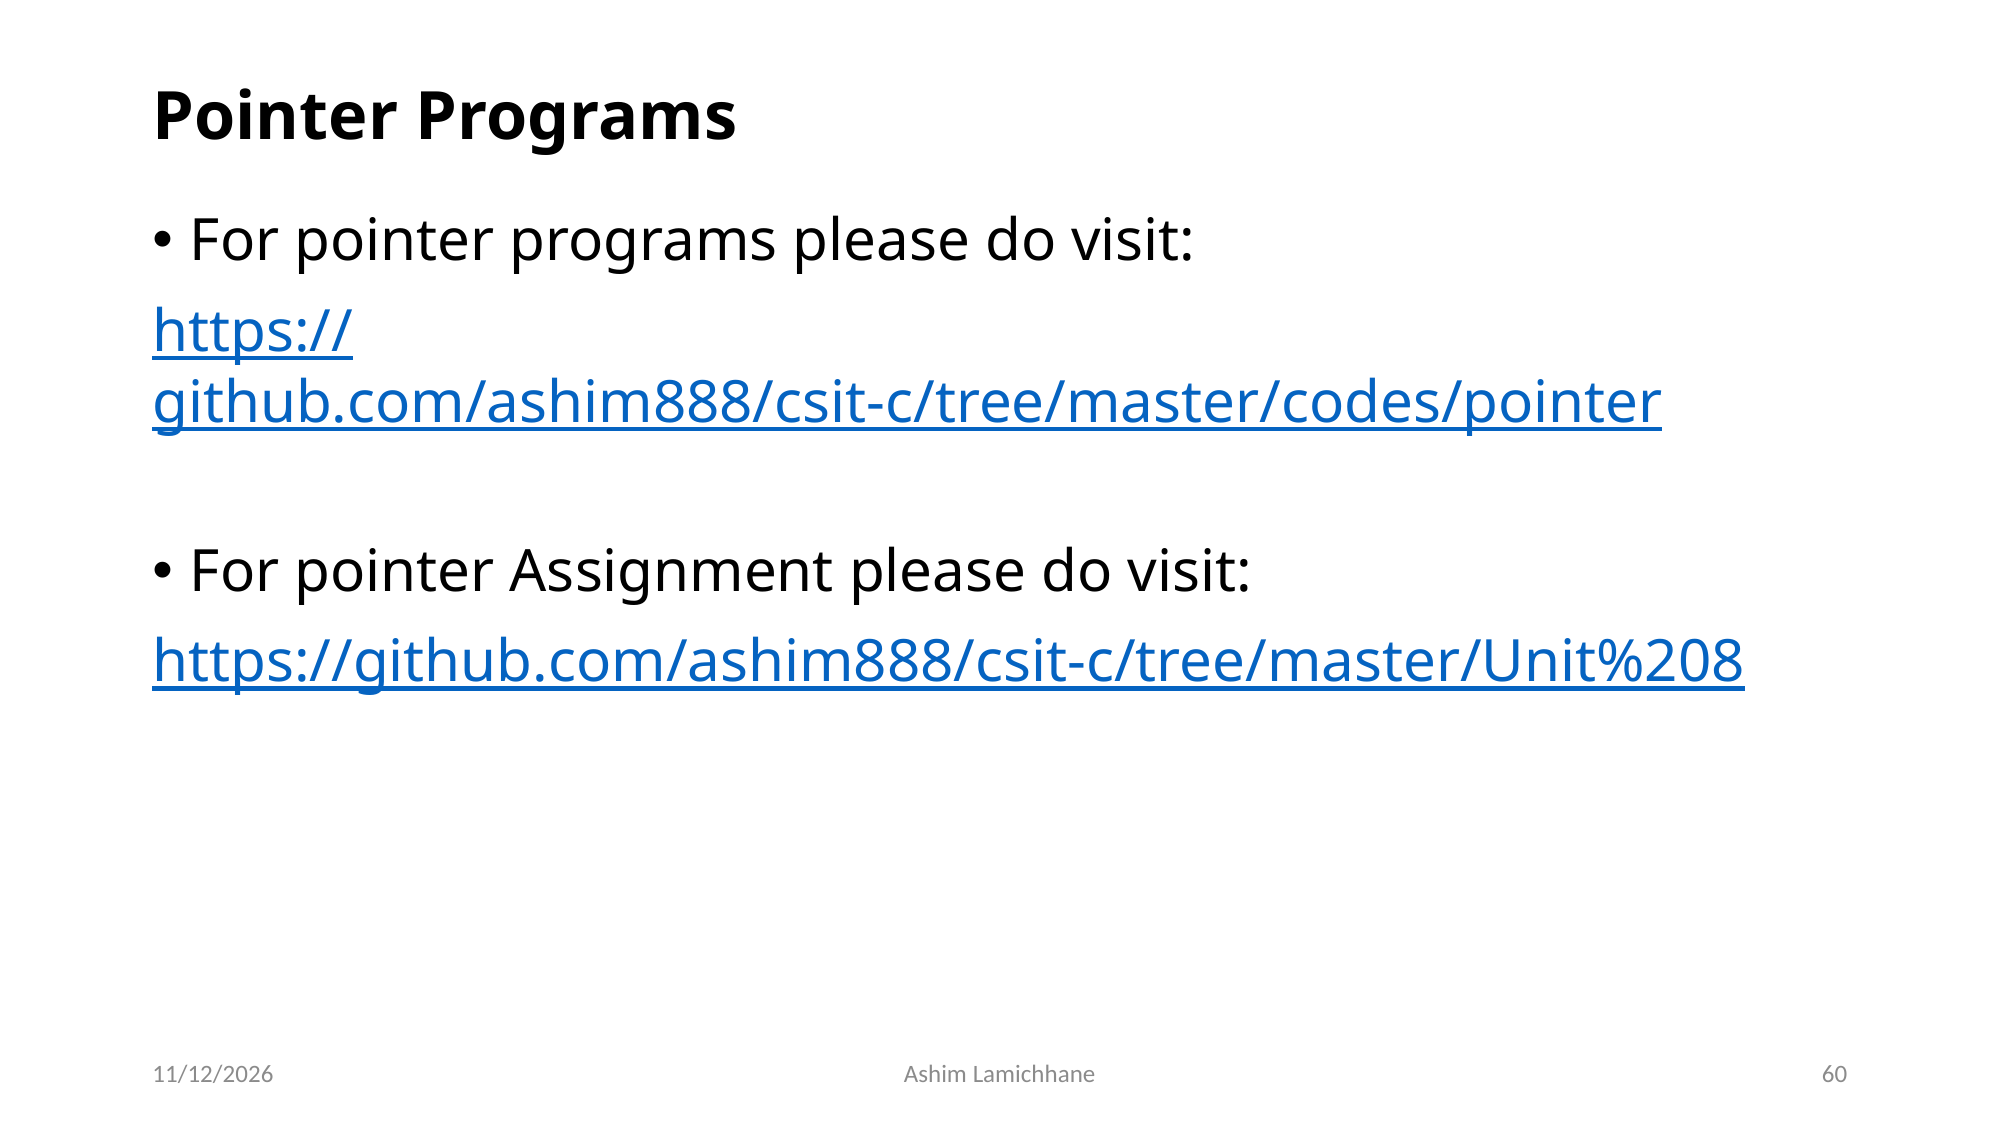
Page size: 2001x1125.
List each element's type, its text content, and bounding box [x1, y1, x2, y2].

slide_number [137, 1042, 588, 1103]
title Pointer Programs [137, 59, 1863, 177]
list For pointer programs please do visit: https://github.com/ashim888/csit-c/tree/master/codes/pointer For pointer Assignment please do visit: https://github.com/ashim888/csit-c/tree/master/Unit%208 [137, 202, 1863, 1014]
footer Ashim Lamichhane [662, 1042, 1338, 1103]
slide_number 60 [1412, 1042, 1863, 1103]
